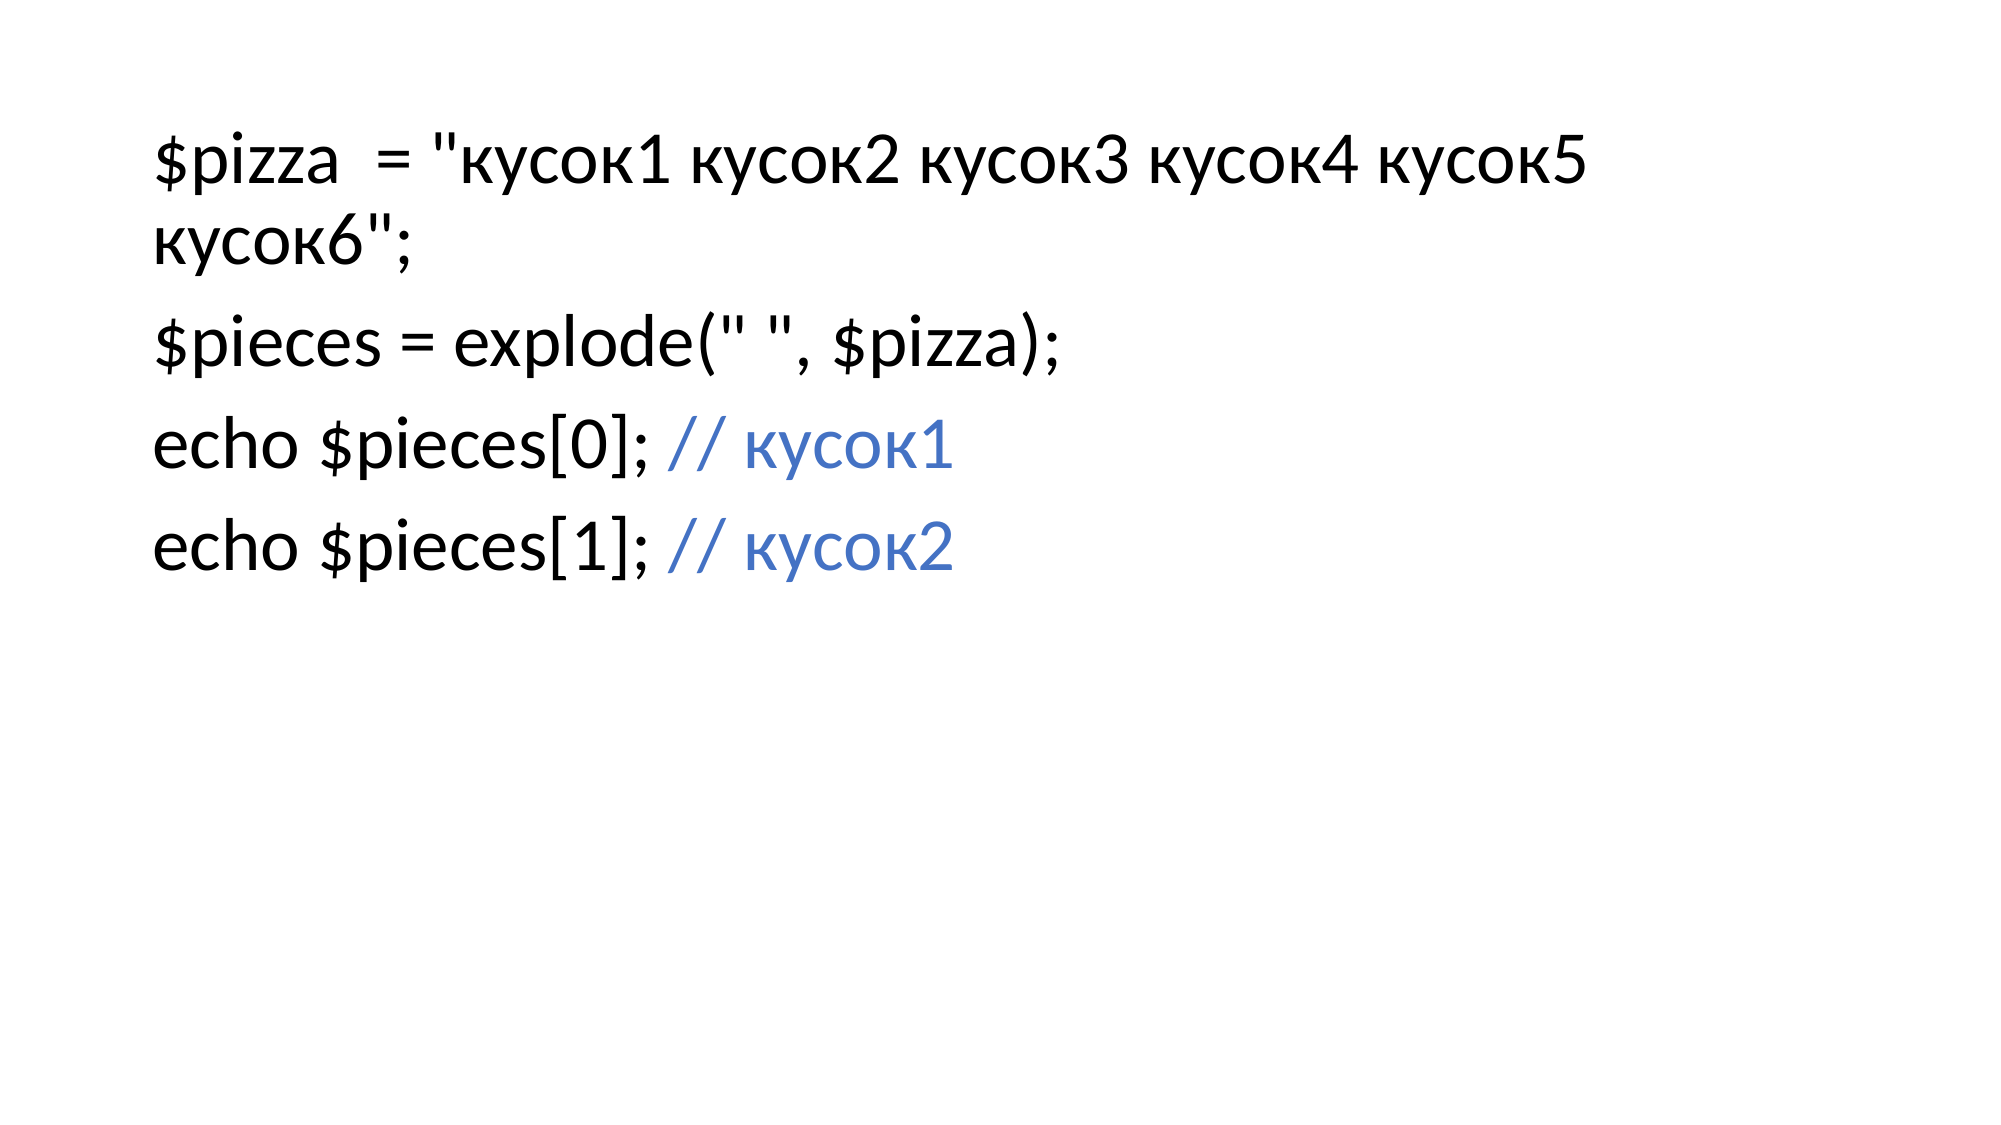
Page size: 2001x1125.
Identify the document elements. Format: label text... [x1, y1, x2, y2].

list $pizza = "кусок1 кусок2 кусок3 кусок4 кусок5 кусок6"; $pieces = explode(" ", $pizza); echo $pieces[0]; // кусок1 echo $pieces[1]; // кусок2 [137, 111, 1863, 1014]
